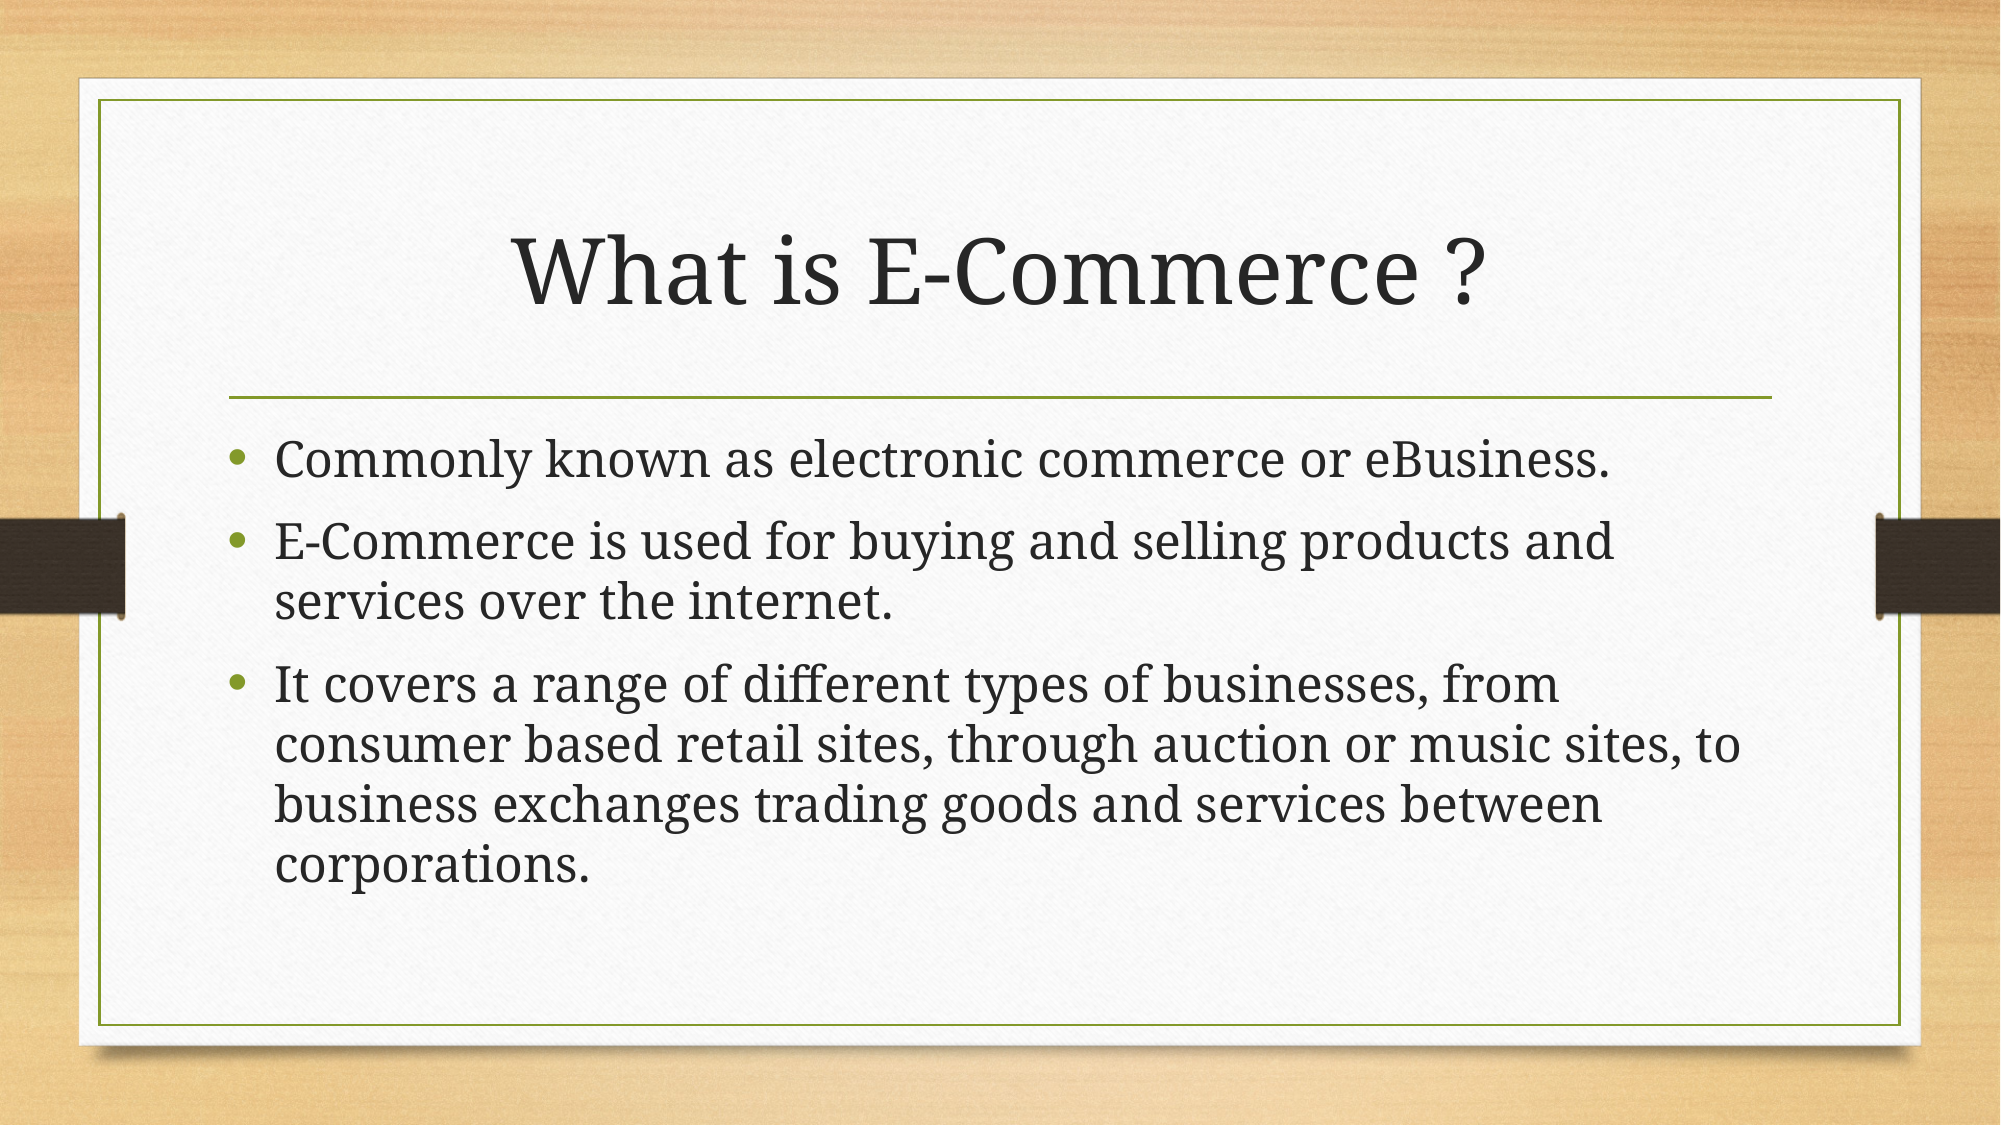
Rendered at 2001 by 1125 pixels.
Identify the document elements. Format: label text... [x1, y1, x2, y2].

picture [0, 0, 2001, 1125]
title What is E-Commerce ? [212, 161, 1788, 375]
list Commonly known as electronic commerce or eBusiness. E-Commerce is used for buying and selling products and services over the internet. It covers a range of different types of businesses, from consumer based retail sites, through auction or music sites, to business exchanges trading goods and services between corporations. [212, 419, 1788, 964]
